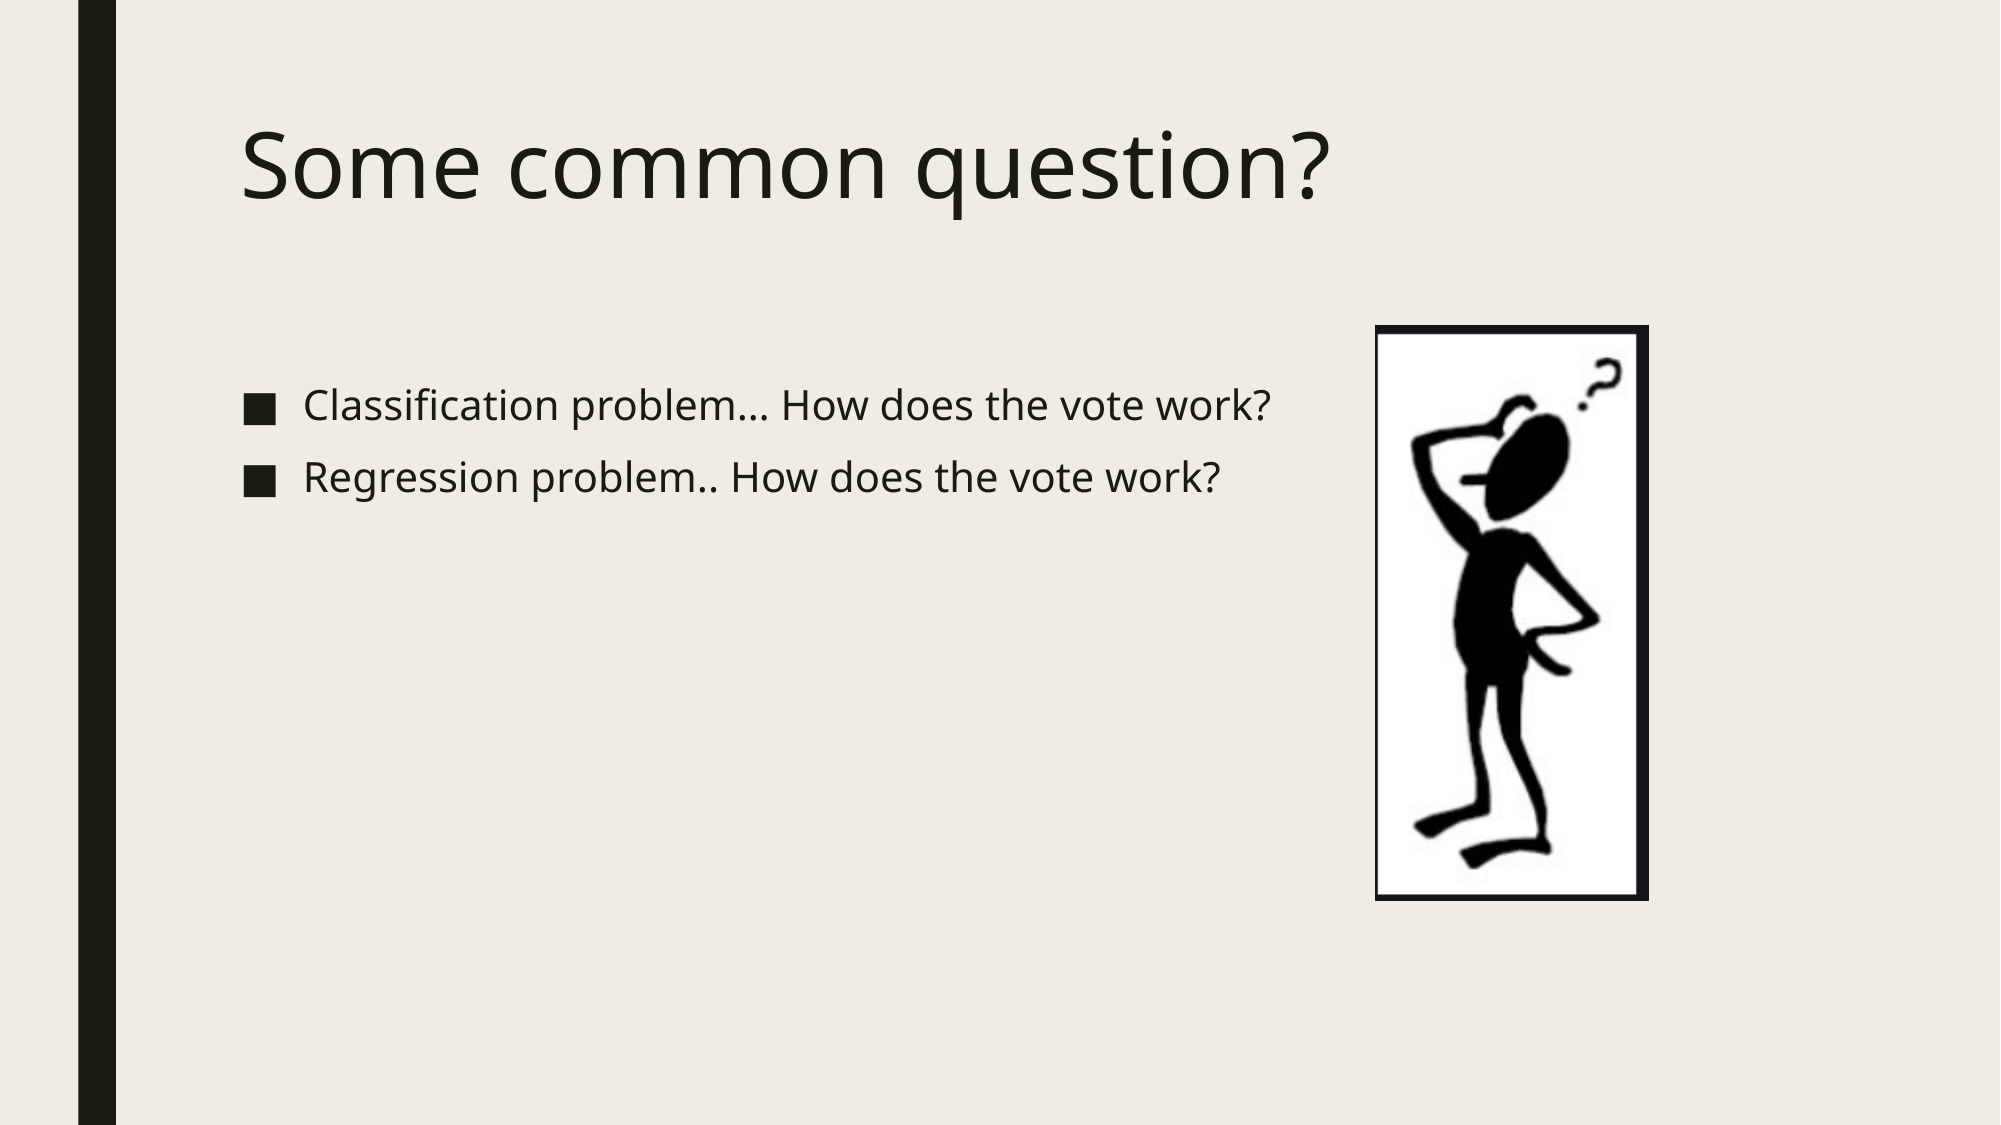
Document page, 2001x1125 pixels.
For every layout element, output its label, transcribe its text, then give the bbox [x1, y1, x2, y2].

list Classification problem… How does the vote work? Regression problem.. How does the vote work? [225, 375, 1800, 924]
picture [1375, 325, 1649, 901]
title Some common question? [225, 112, 1800, 357]
